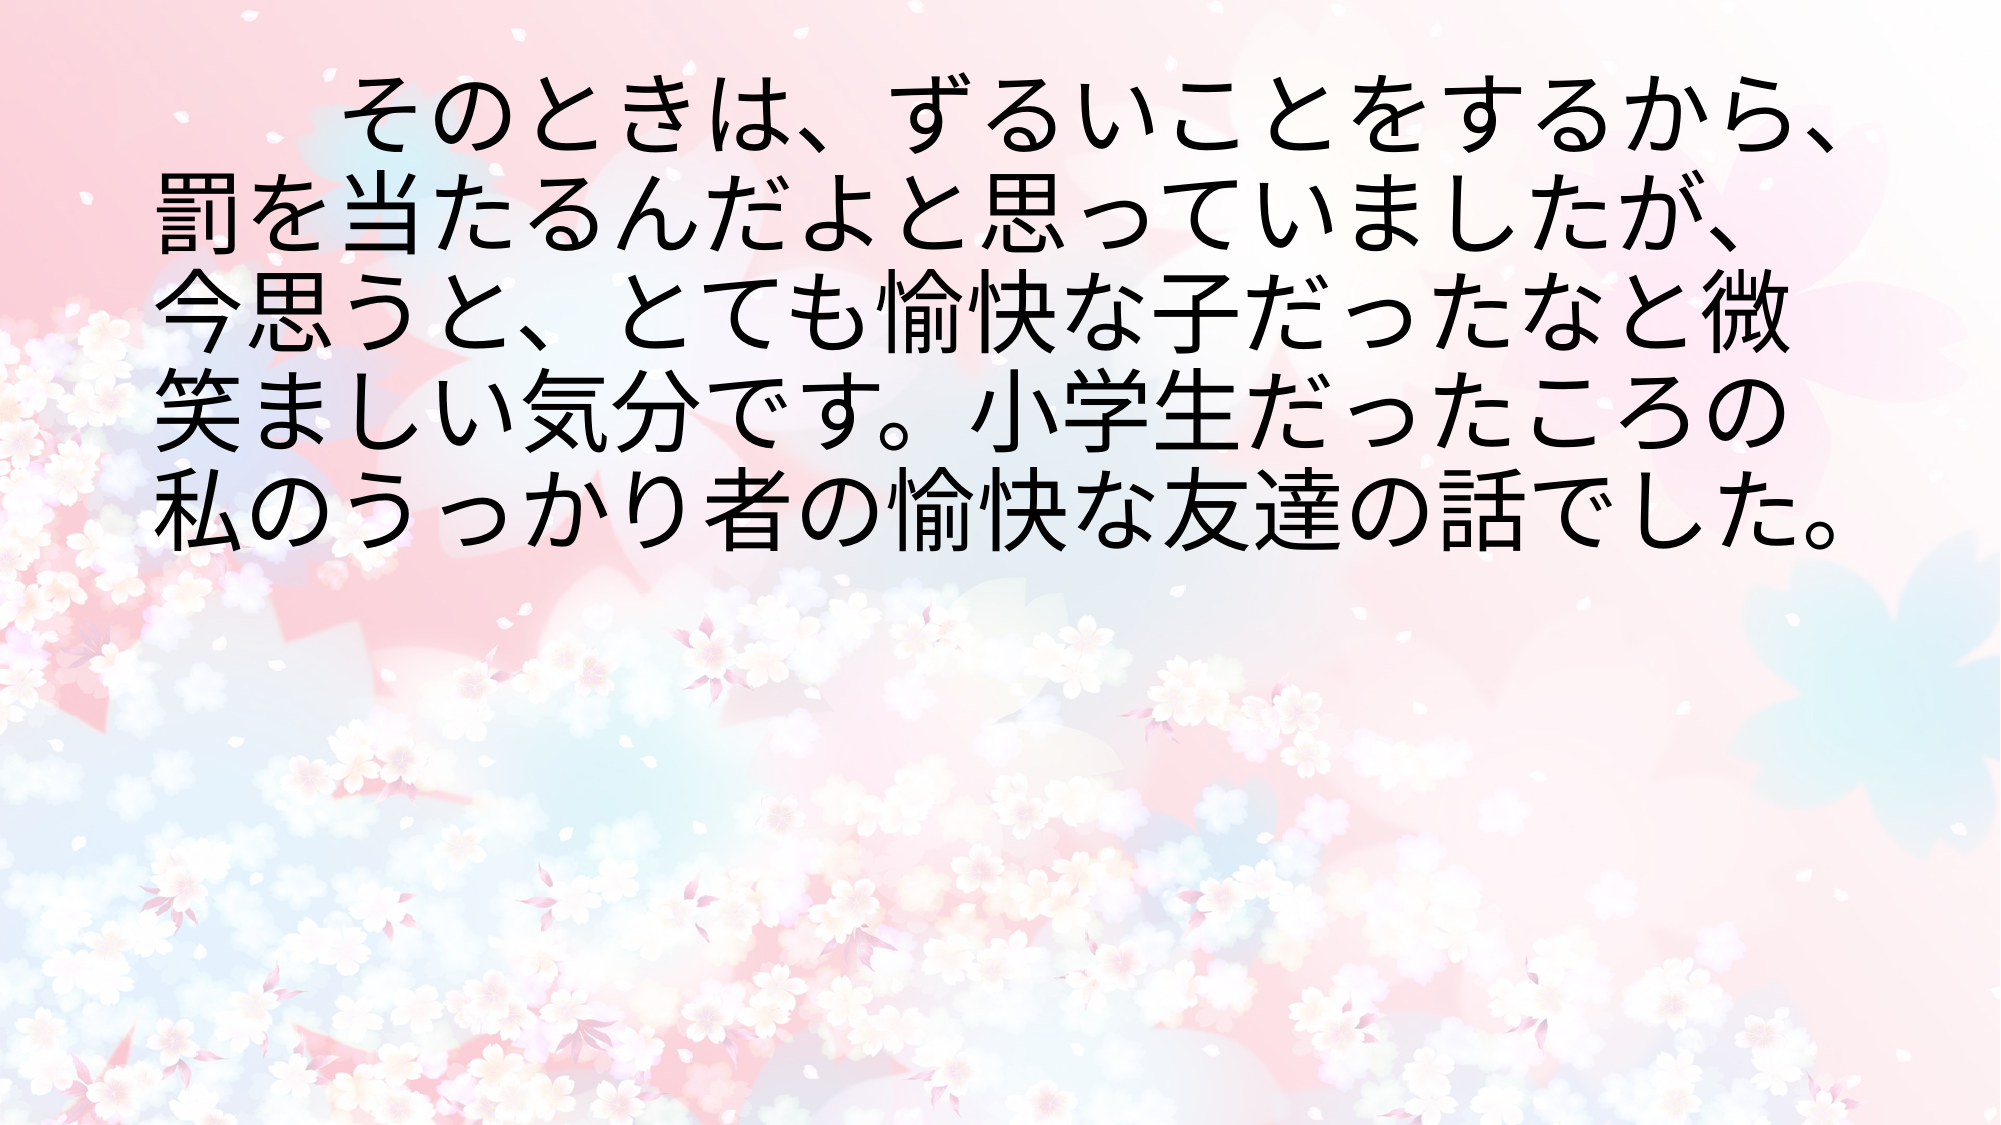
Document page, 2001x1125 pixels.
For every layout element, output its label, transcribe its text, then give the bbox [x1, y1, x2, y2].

list そのときは、ずるいことをするから、罰を当たるんだよと思っていましたが、今思うと、とても愉快な子だったなと微笑ましい気分です。小学生だったころの私のうっかり者の愉快な友達の話でした。 [137, 62, 1863, 973]
